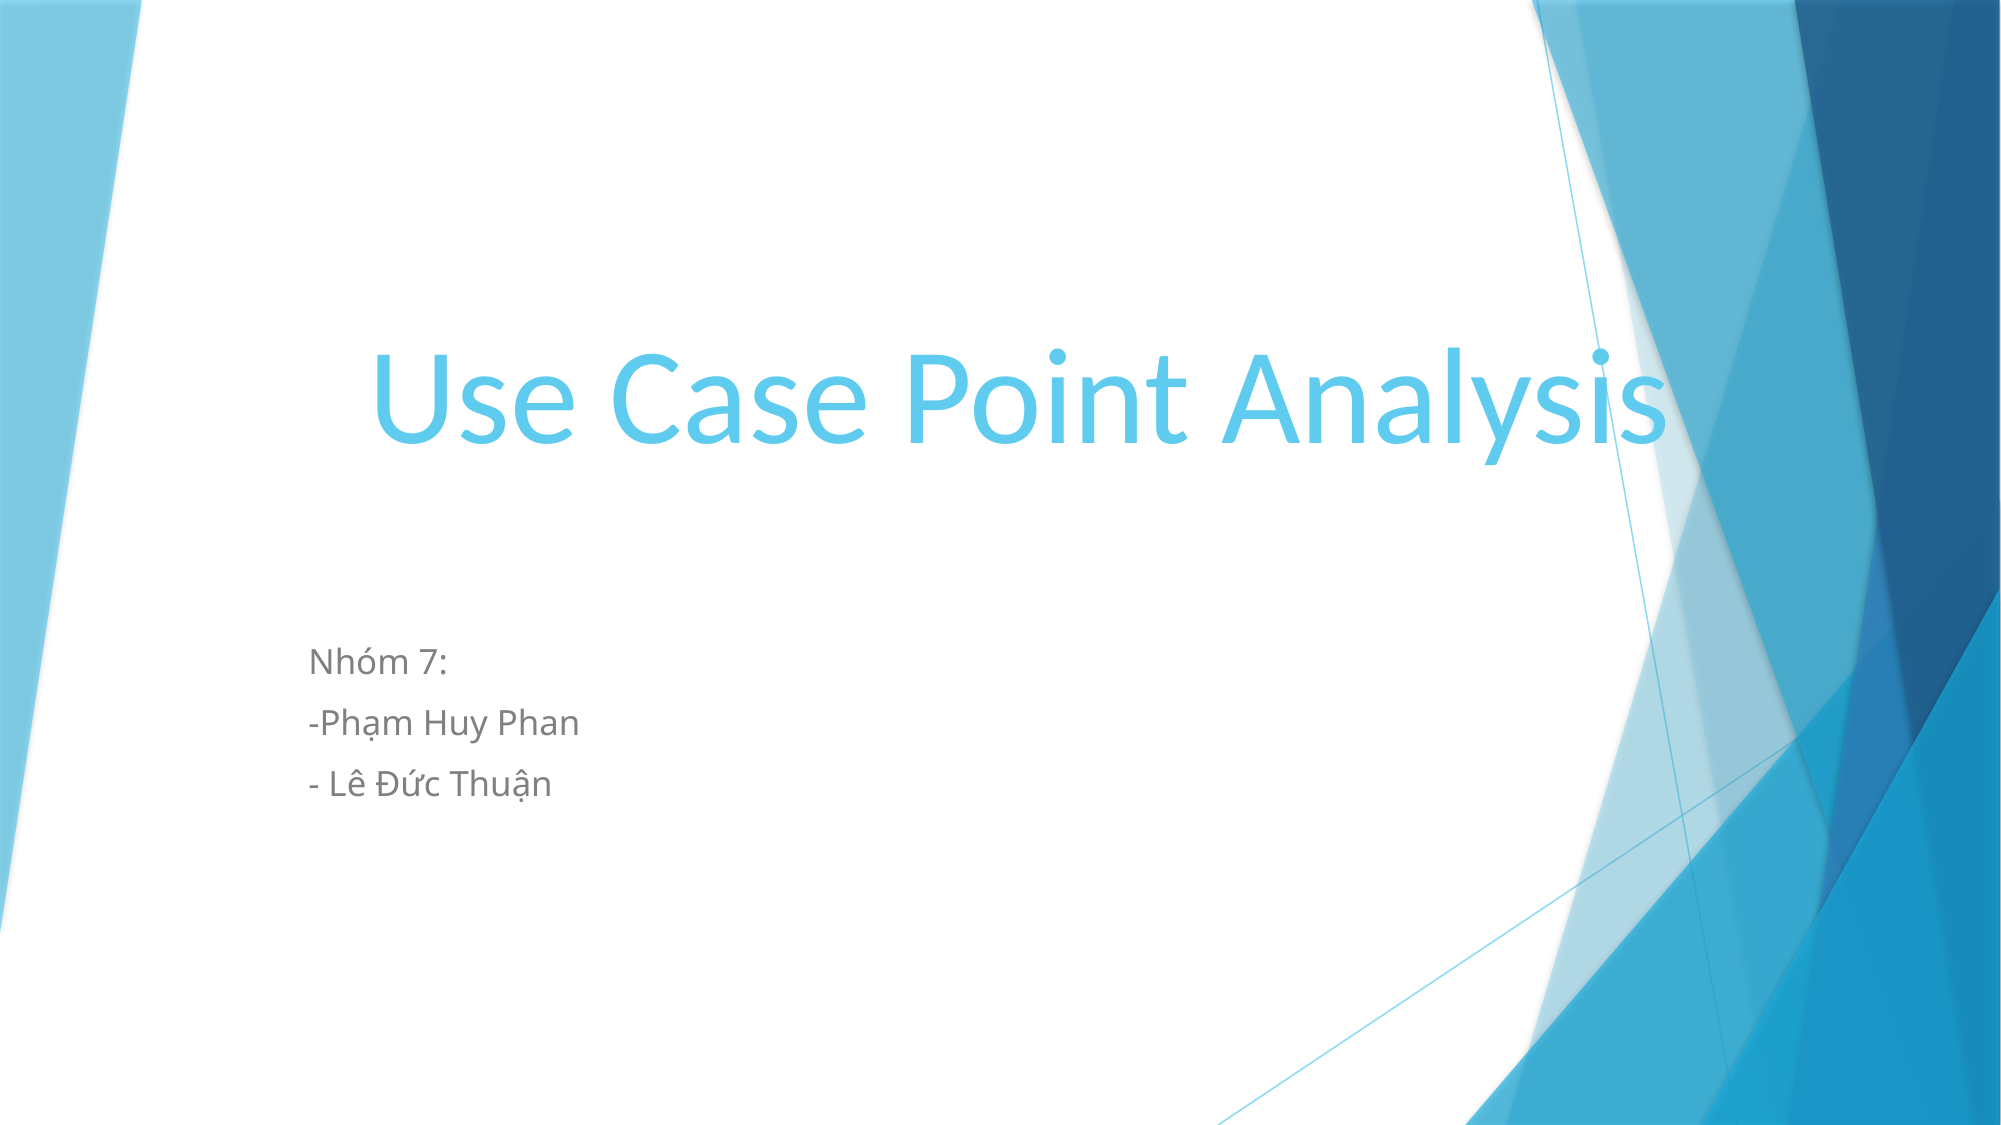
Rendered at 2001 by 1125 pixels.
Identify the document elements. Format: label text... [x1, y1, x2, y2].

subtitle Nhóm 7: -Phạm Huy Phan - Lê Đức Thuận [293, 631, 1568, 812]
title Use Case Point Analysis [241, 246, 1687, 479]
